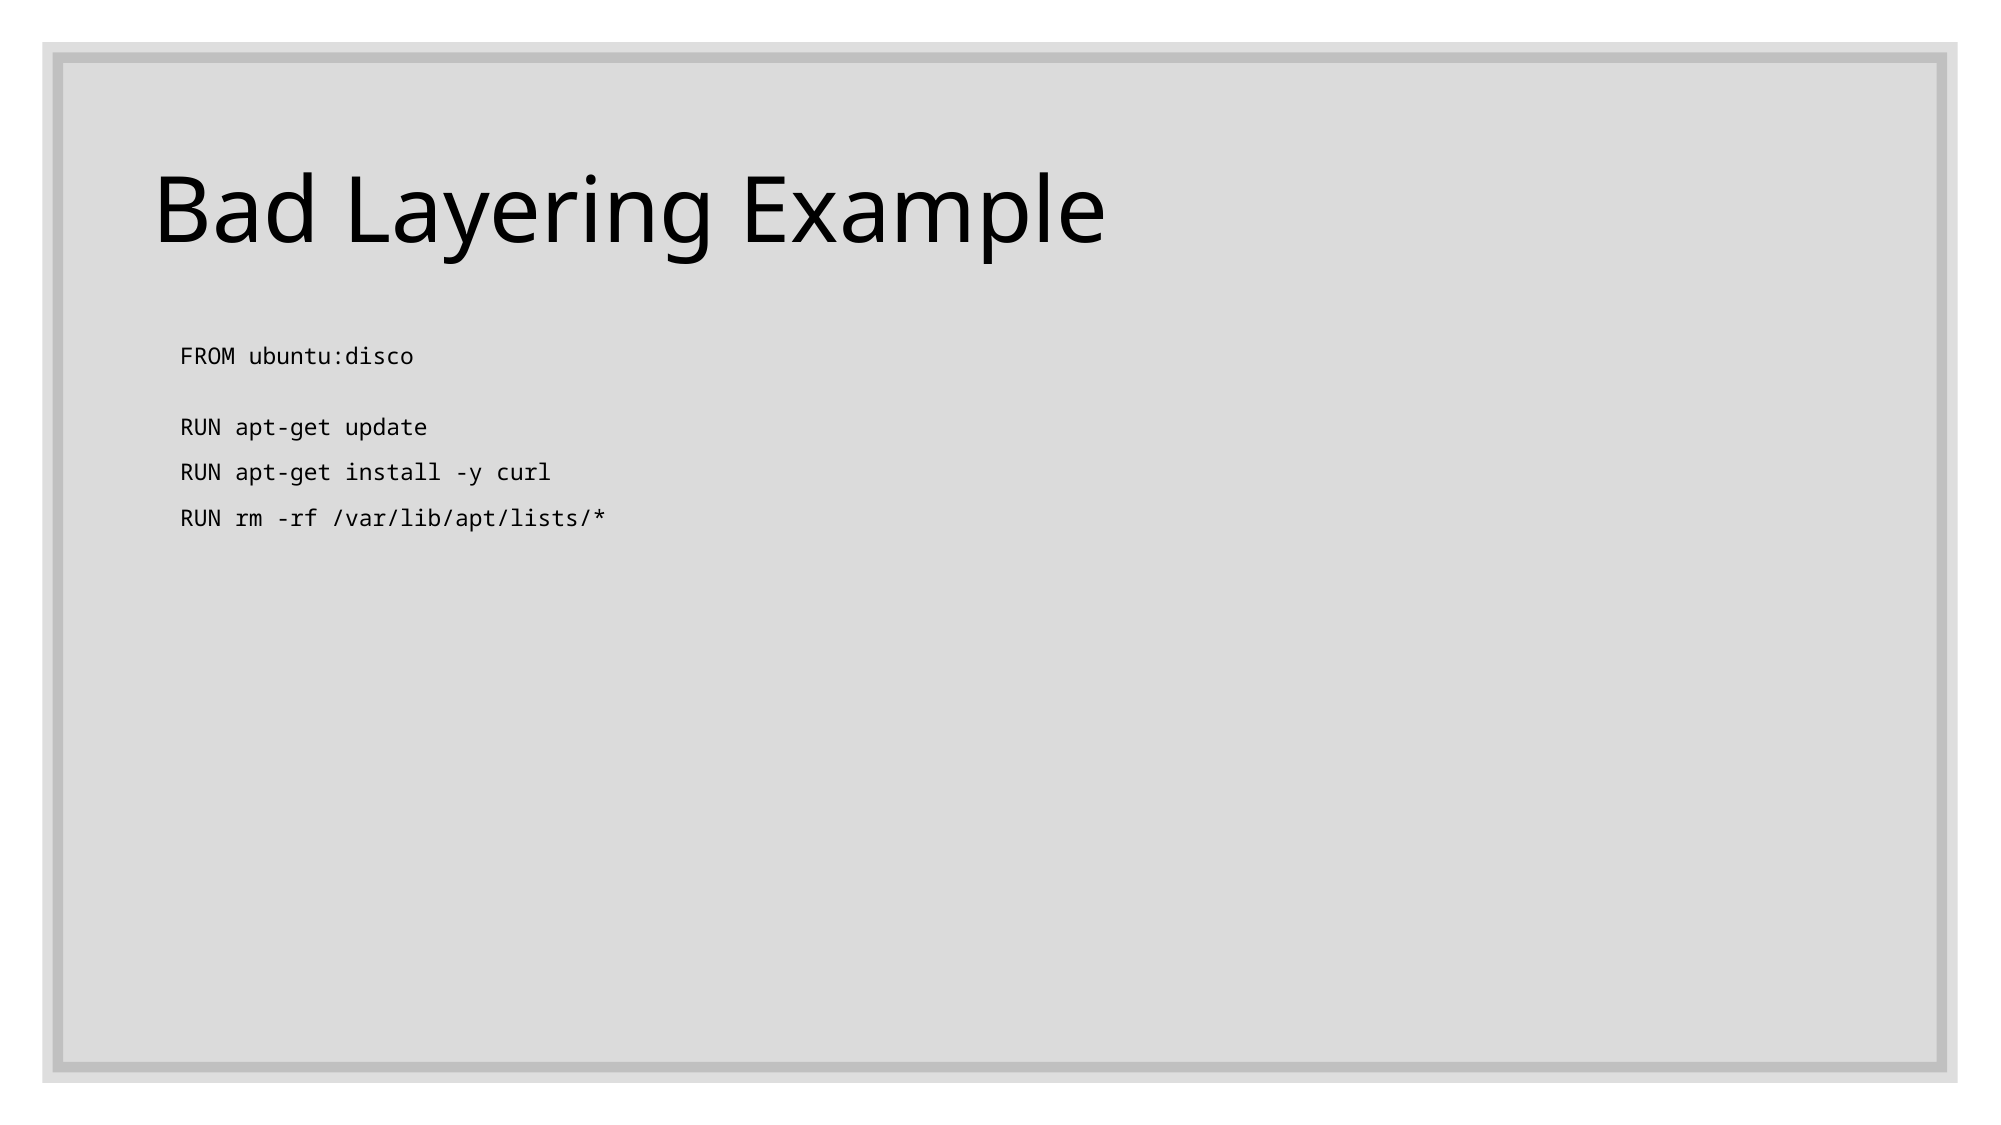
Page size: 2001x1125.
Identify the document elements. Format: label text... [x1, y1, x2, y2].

text_box [52, 51, 1948, 1073]
title Bad Layering Example [137, 103, 1863, 322]
list FROM ubuntu:disco RUN apt-get update RUN apt-get install -y curl RUN rm -rf /var/lib/apt/lists/* [137, 337, 1863, 973]
